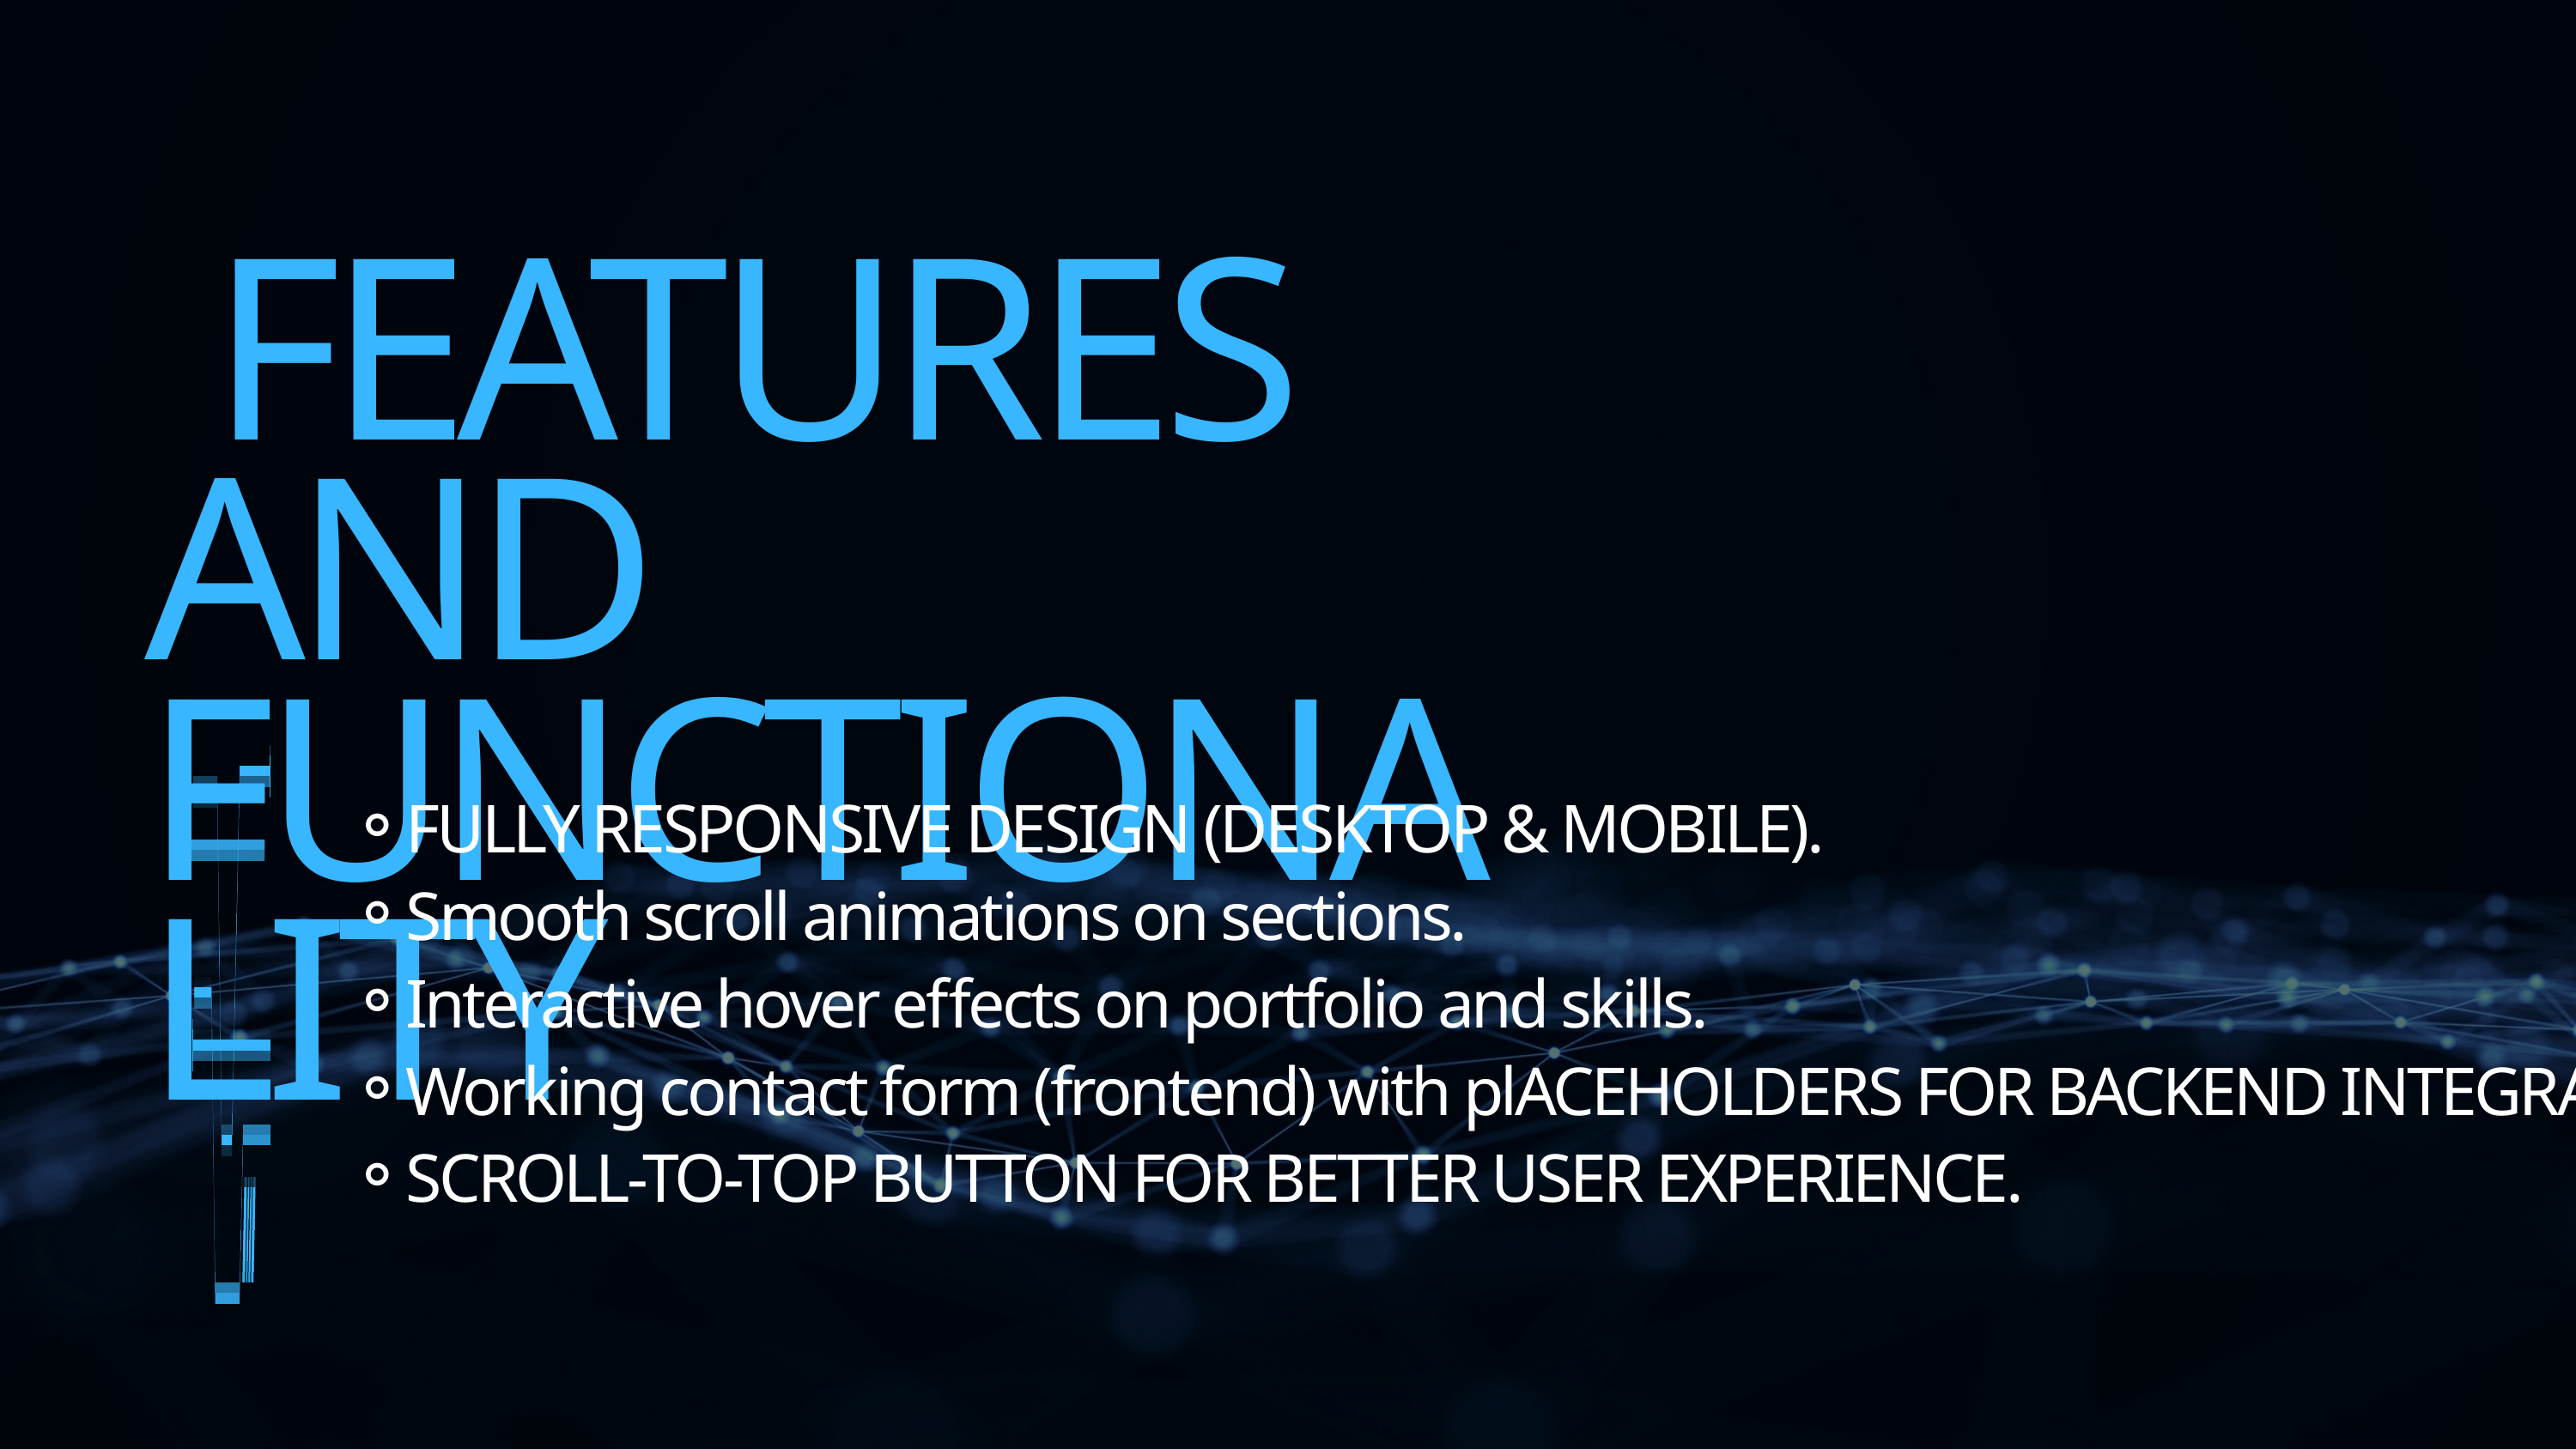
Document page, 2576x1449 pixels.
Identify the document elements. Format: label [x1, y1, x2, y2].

text_box [0, 0, 2576, 1449]
